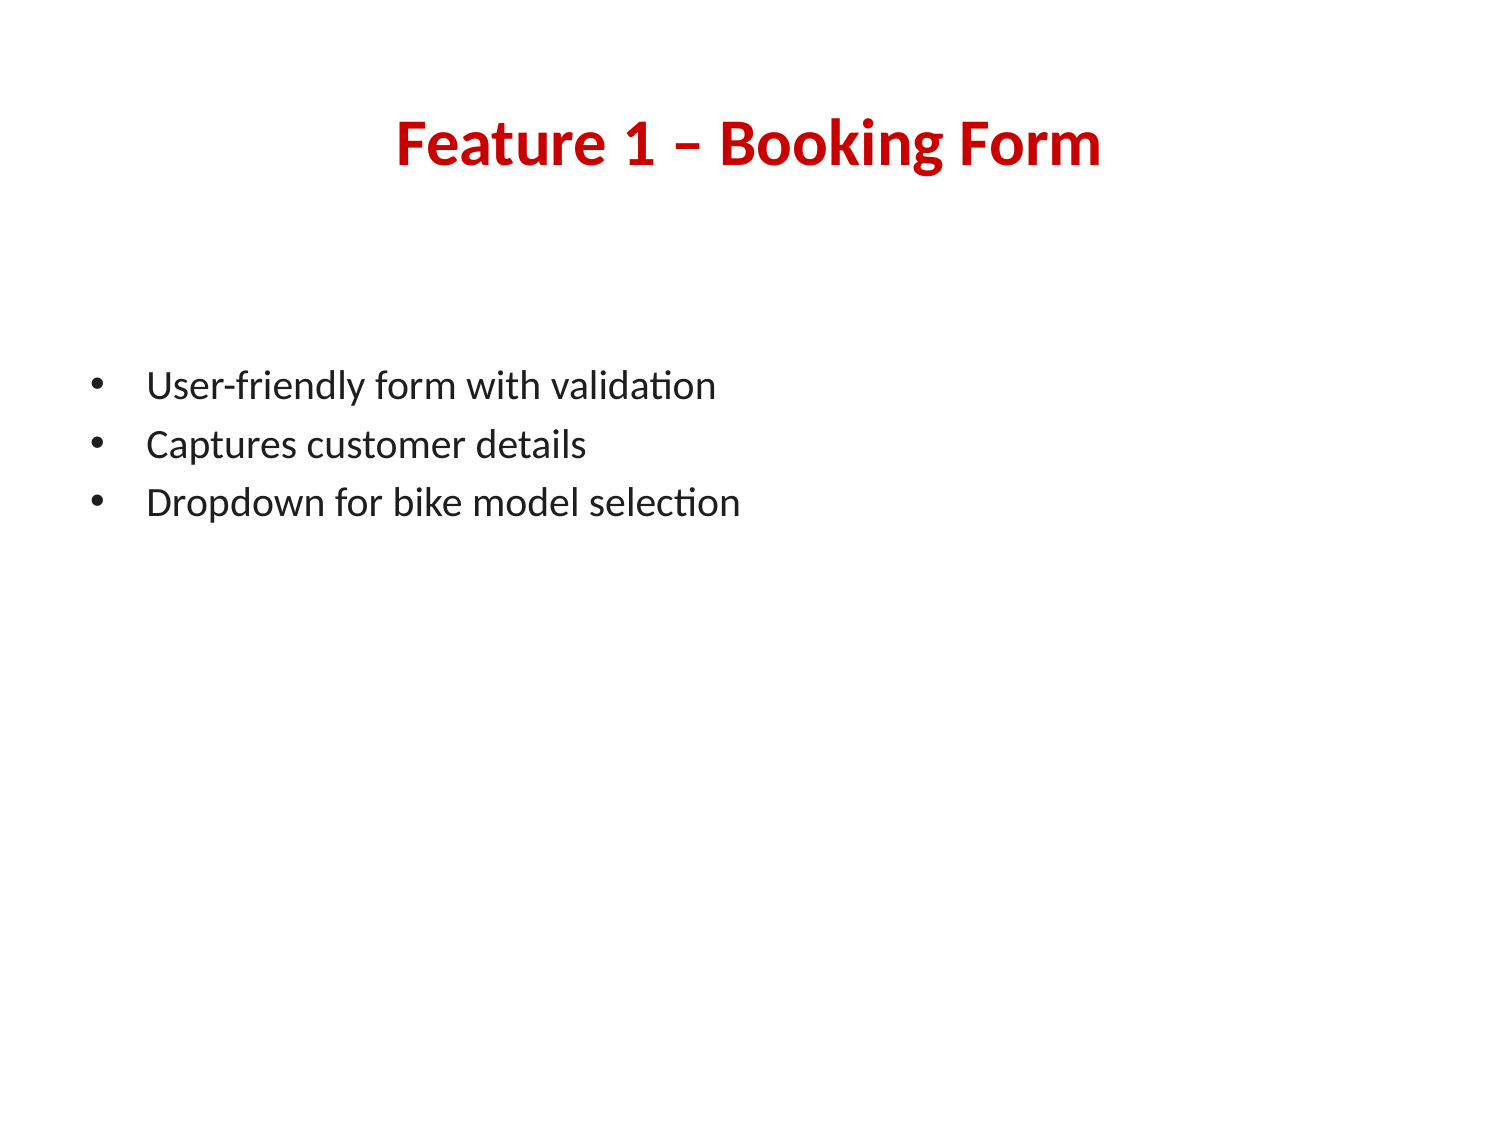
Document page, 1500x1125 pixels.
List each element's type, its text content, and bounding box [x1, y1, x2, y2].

list User-friendly form with validation Captures customer details Dropdown for bike model selection [75, 262, 1425, 1005]
title Feature 1 – Booking Form [75, 45, 1425, 233]
